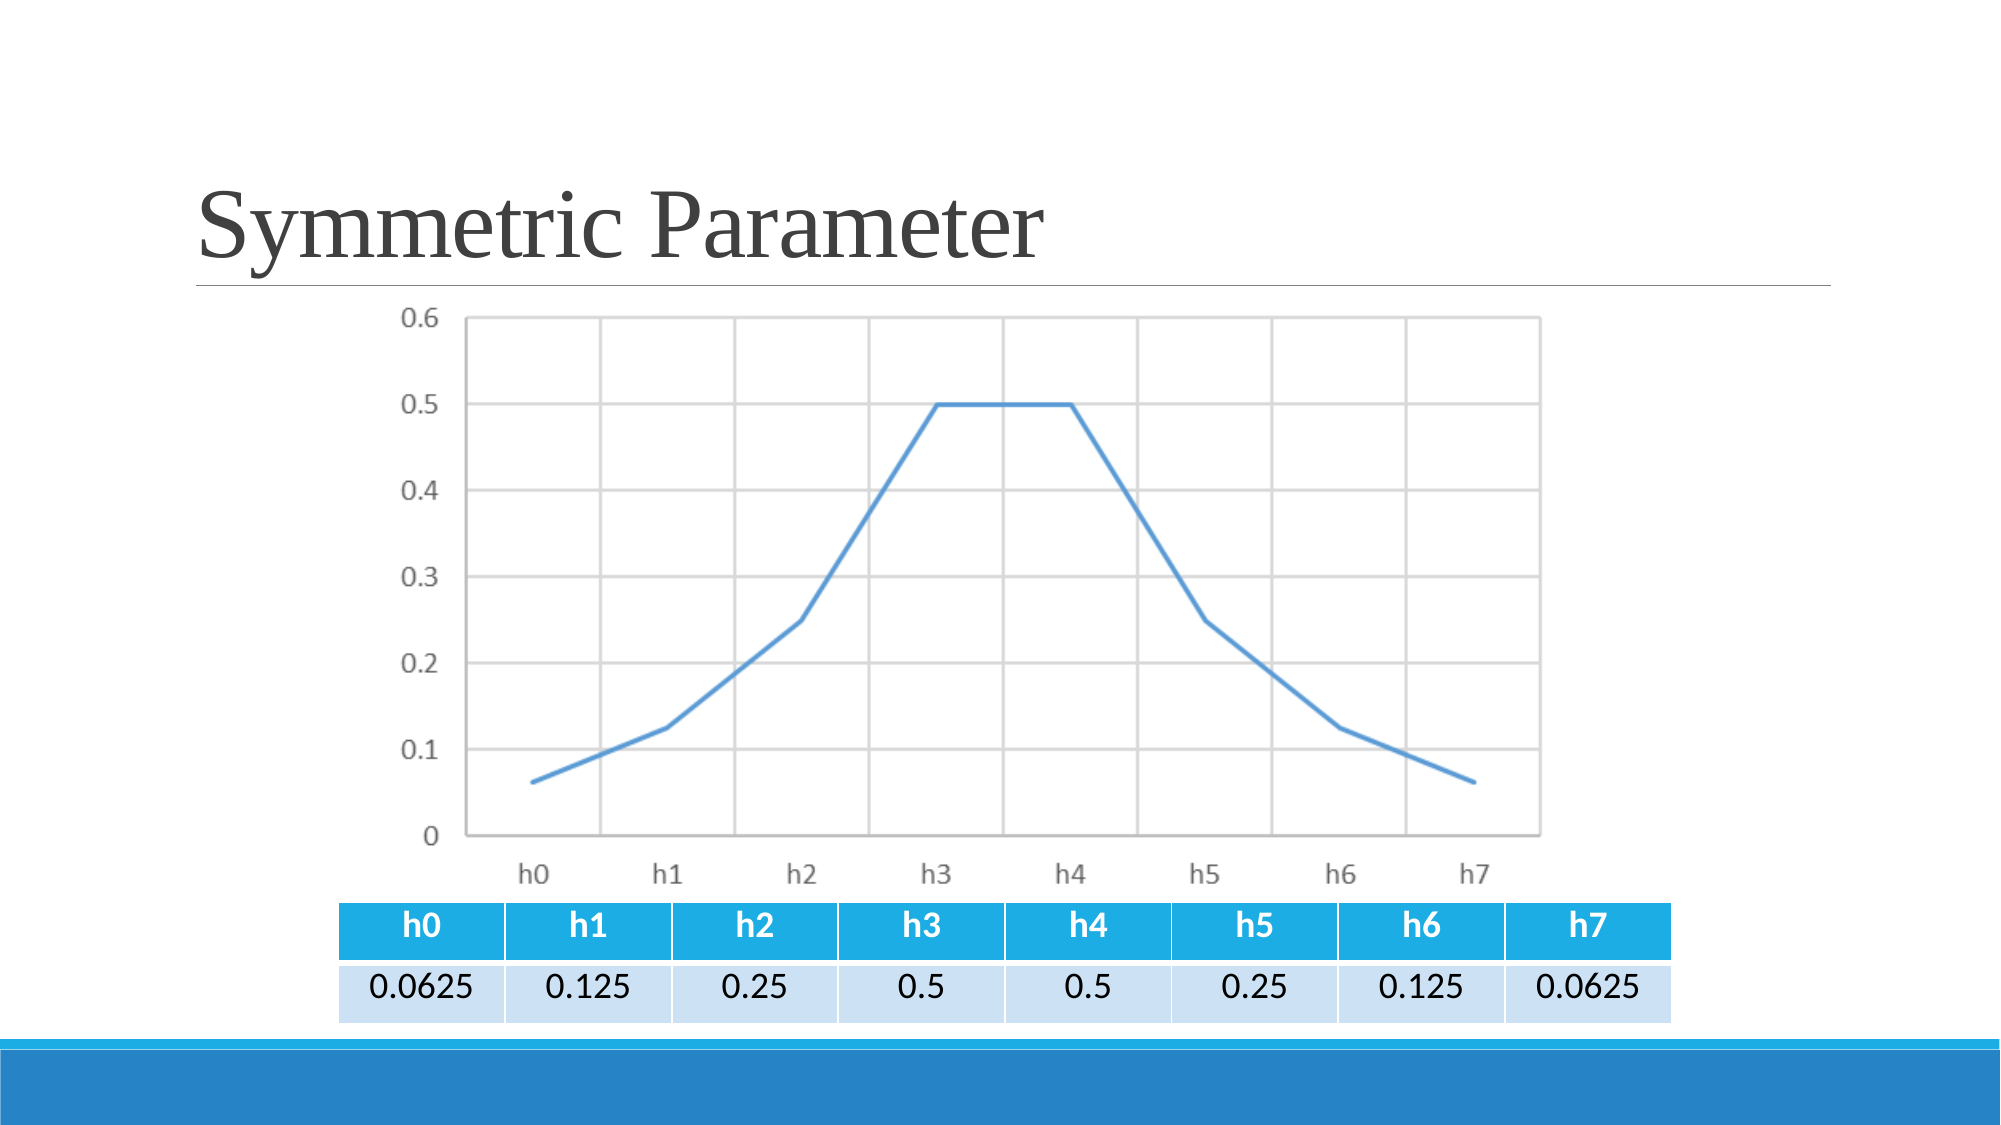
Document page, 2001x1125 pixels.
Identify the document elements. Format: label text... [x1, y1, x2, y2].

table_header h7 [1506, 903, 1671, 960]
table_cell 0.25 [1172, 966, 1337, 1023]
table_cell 0.0625 [1506, 966, 1671, 1023]
table_header h3 [839, 903, 1004, 960]
table_header h5 [1172, 903, 1337, 960]
picture [391, 287, 1557, 894]
table_cell 0.5 [839, 966, 1004, 1023]
title Symmetric Parameter [180, 47, 1830, 285]
table_header h6 [1339, 903, 1504, 960]
table_cell 0.125 [506, 966, 671, 1023]
table_cell 0.5 [1006, 966, 1171, 1023]
table_header h1 [506, 903, 671, 960]
table_cell 0.0625 [339, 966, 504, 1023]
table_header h0 [339, 903, 504, 960]
table_header h4 [1006, 903, 1171, 960]
table_cell 0.25 [673, 966, 837, 1023]
table_cell 0.125 [1339, 966, 1504, 1023]
table_header h2 [673, 903, 837, 960]
